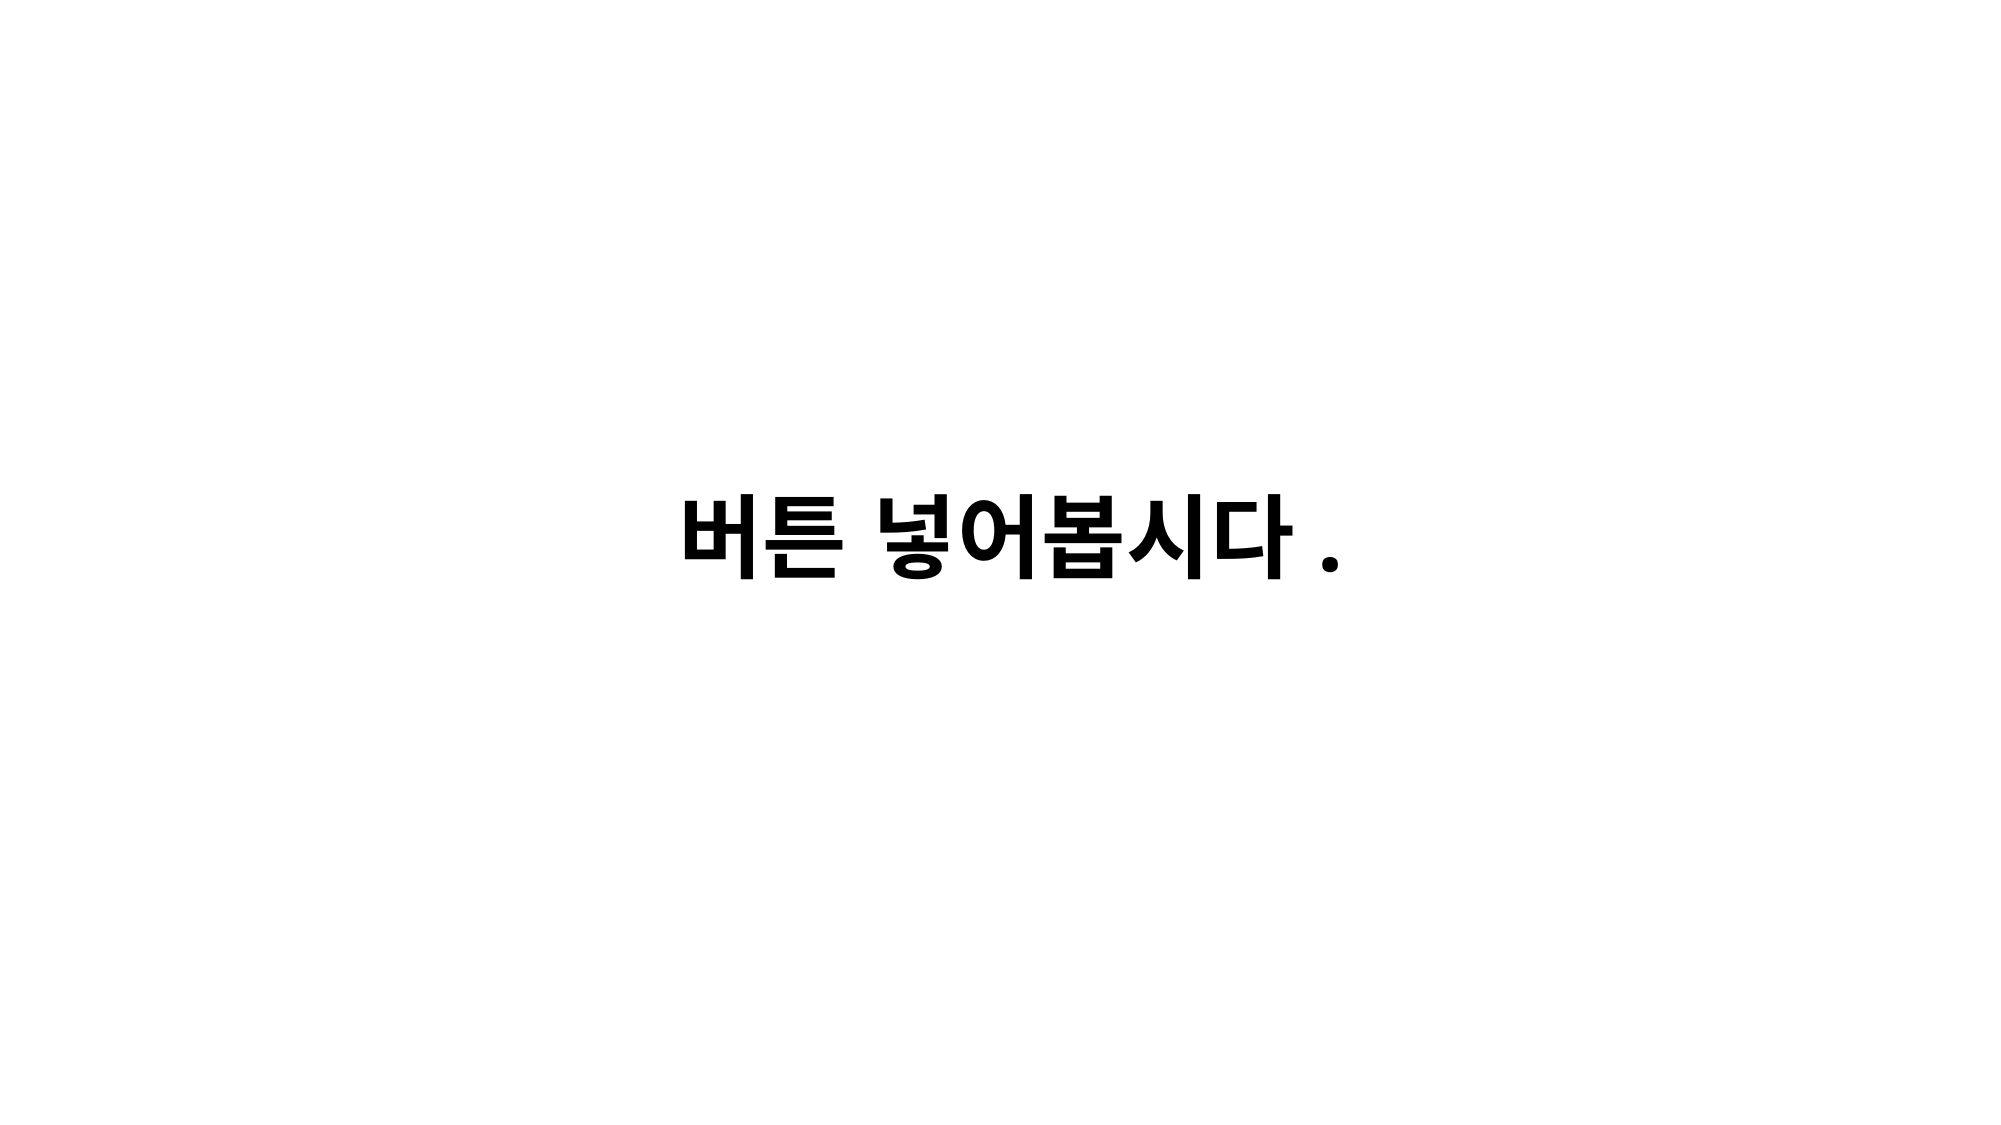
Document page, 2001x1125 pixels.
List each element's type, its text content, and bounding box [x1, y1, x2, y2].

title 버튼 넣어봅시다. [148, 432, 1874, 651]
